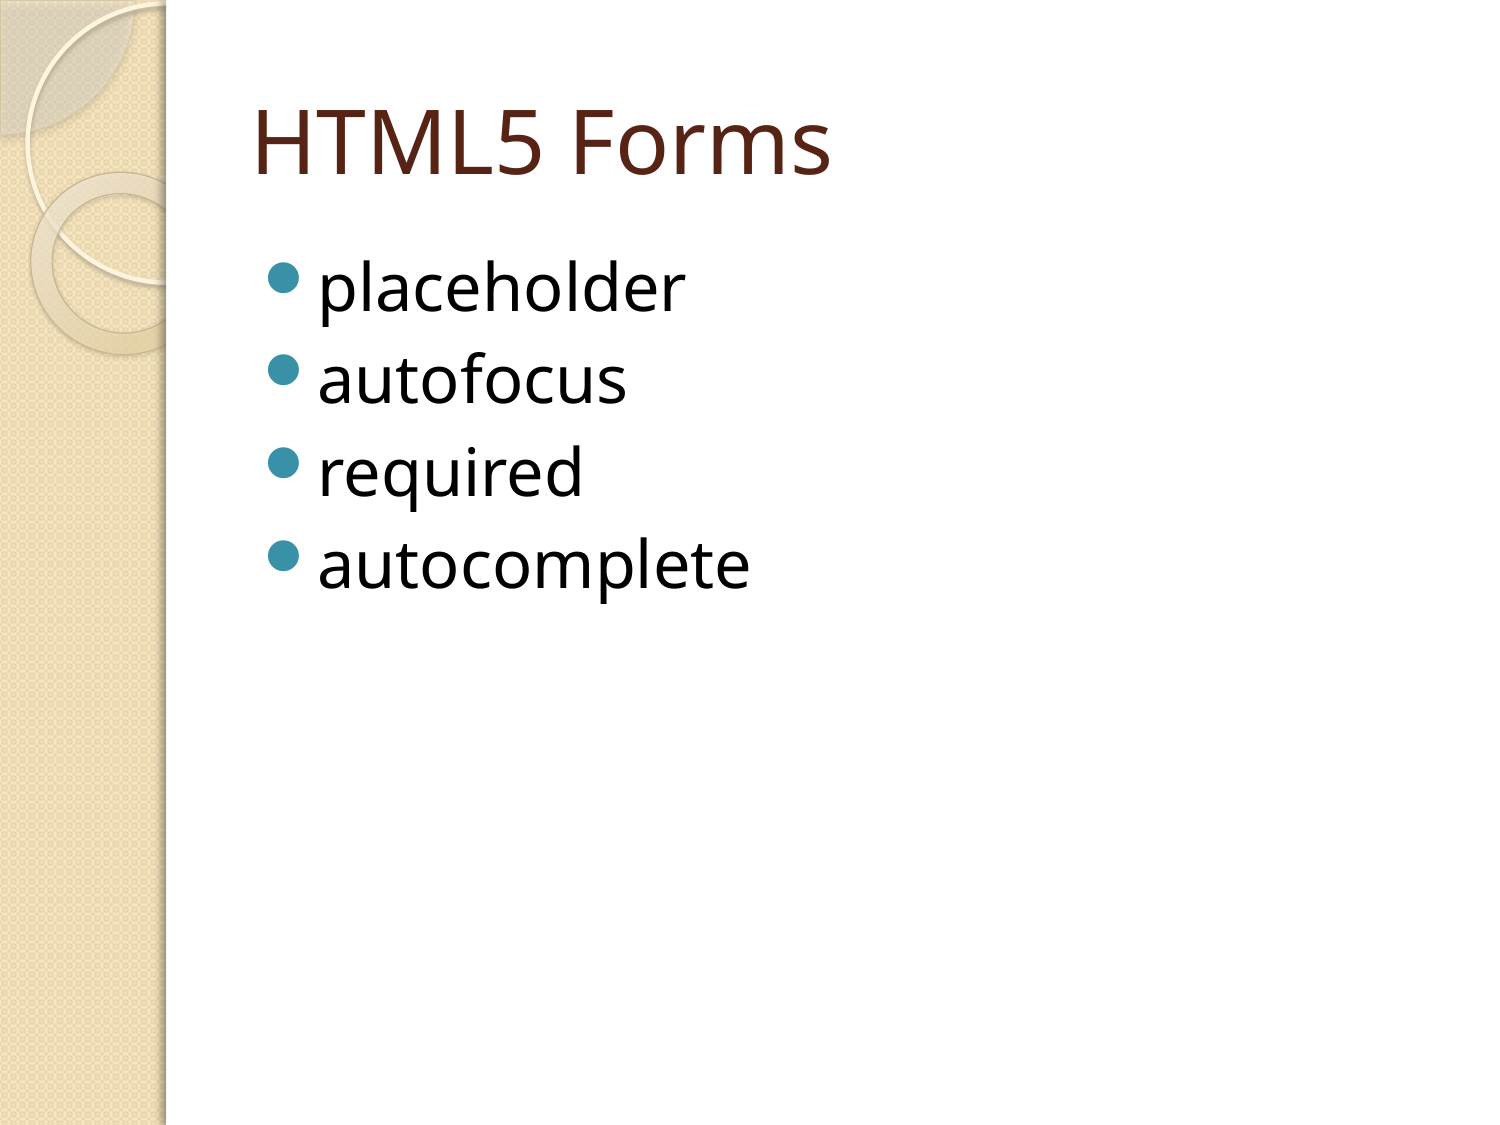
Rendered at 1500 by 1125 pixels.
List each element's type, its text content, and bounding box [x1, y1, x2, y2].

title HTML5 Forms [235, 45, 1466, 233]
list placeholder autofocus required autocomplete [235, 237, 1466, 1025]
